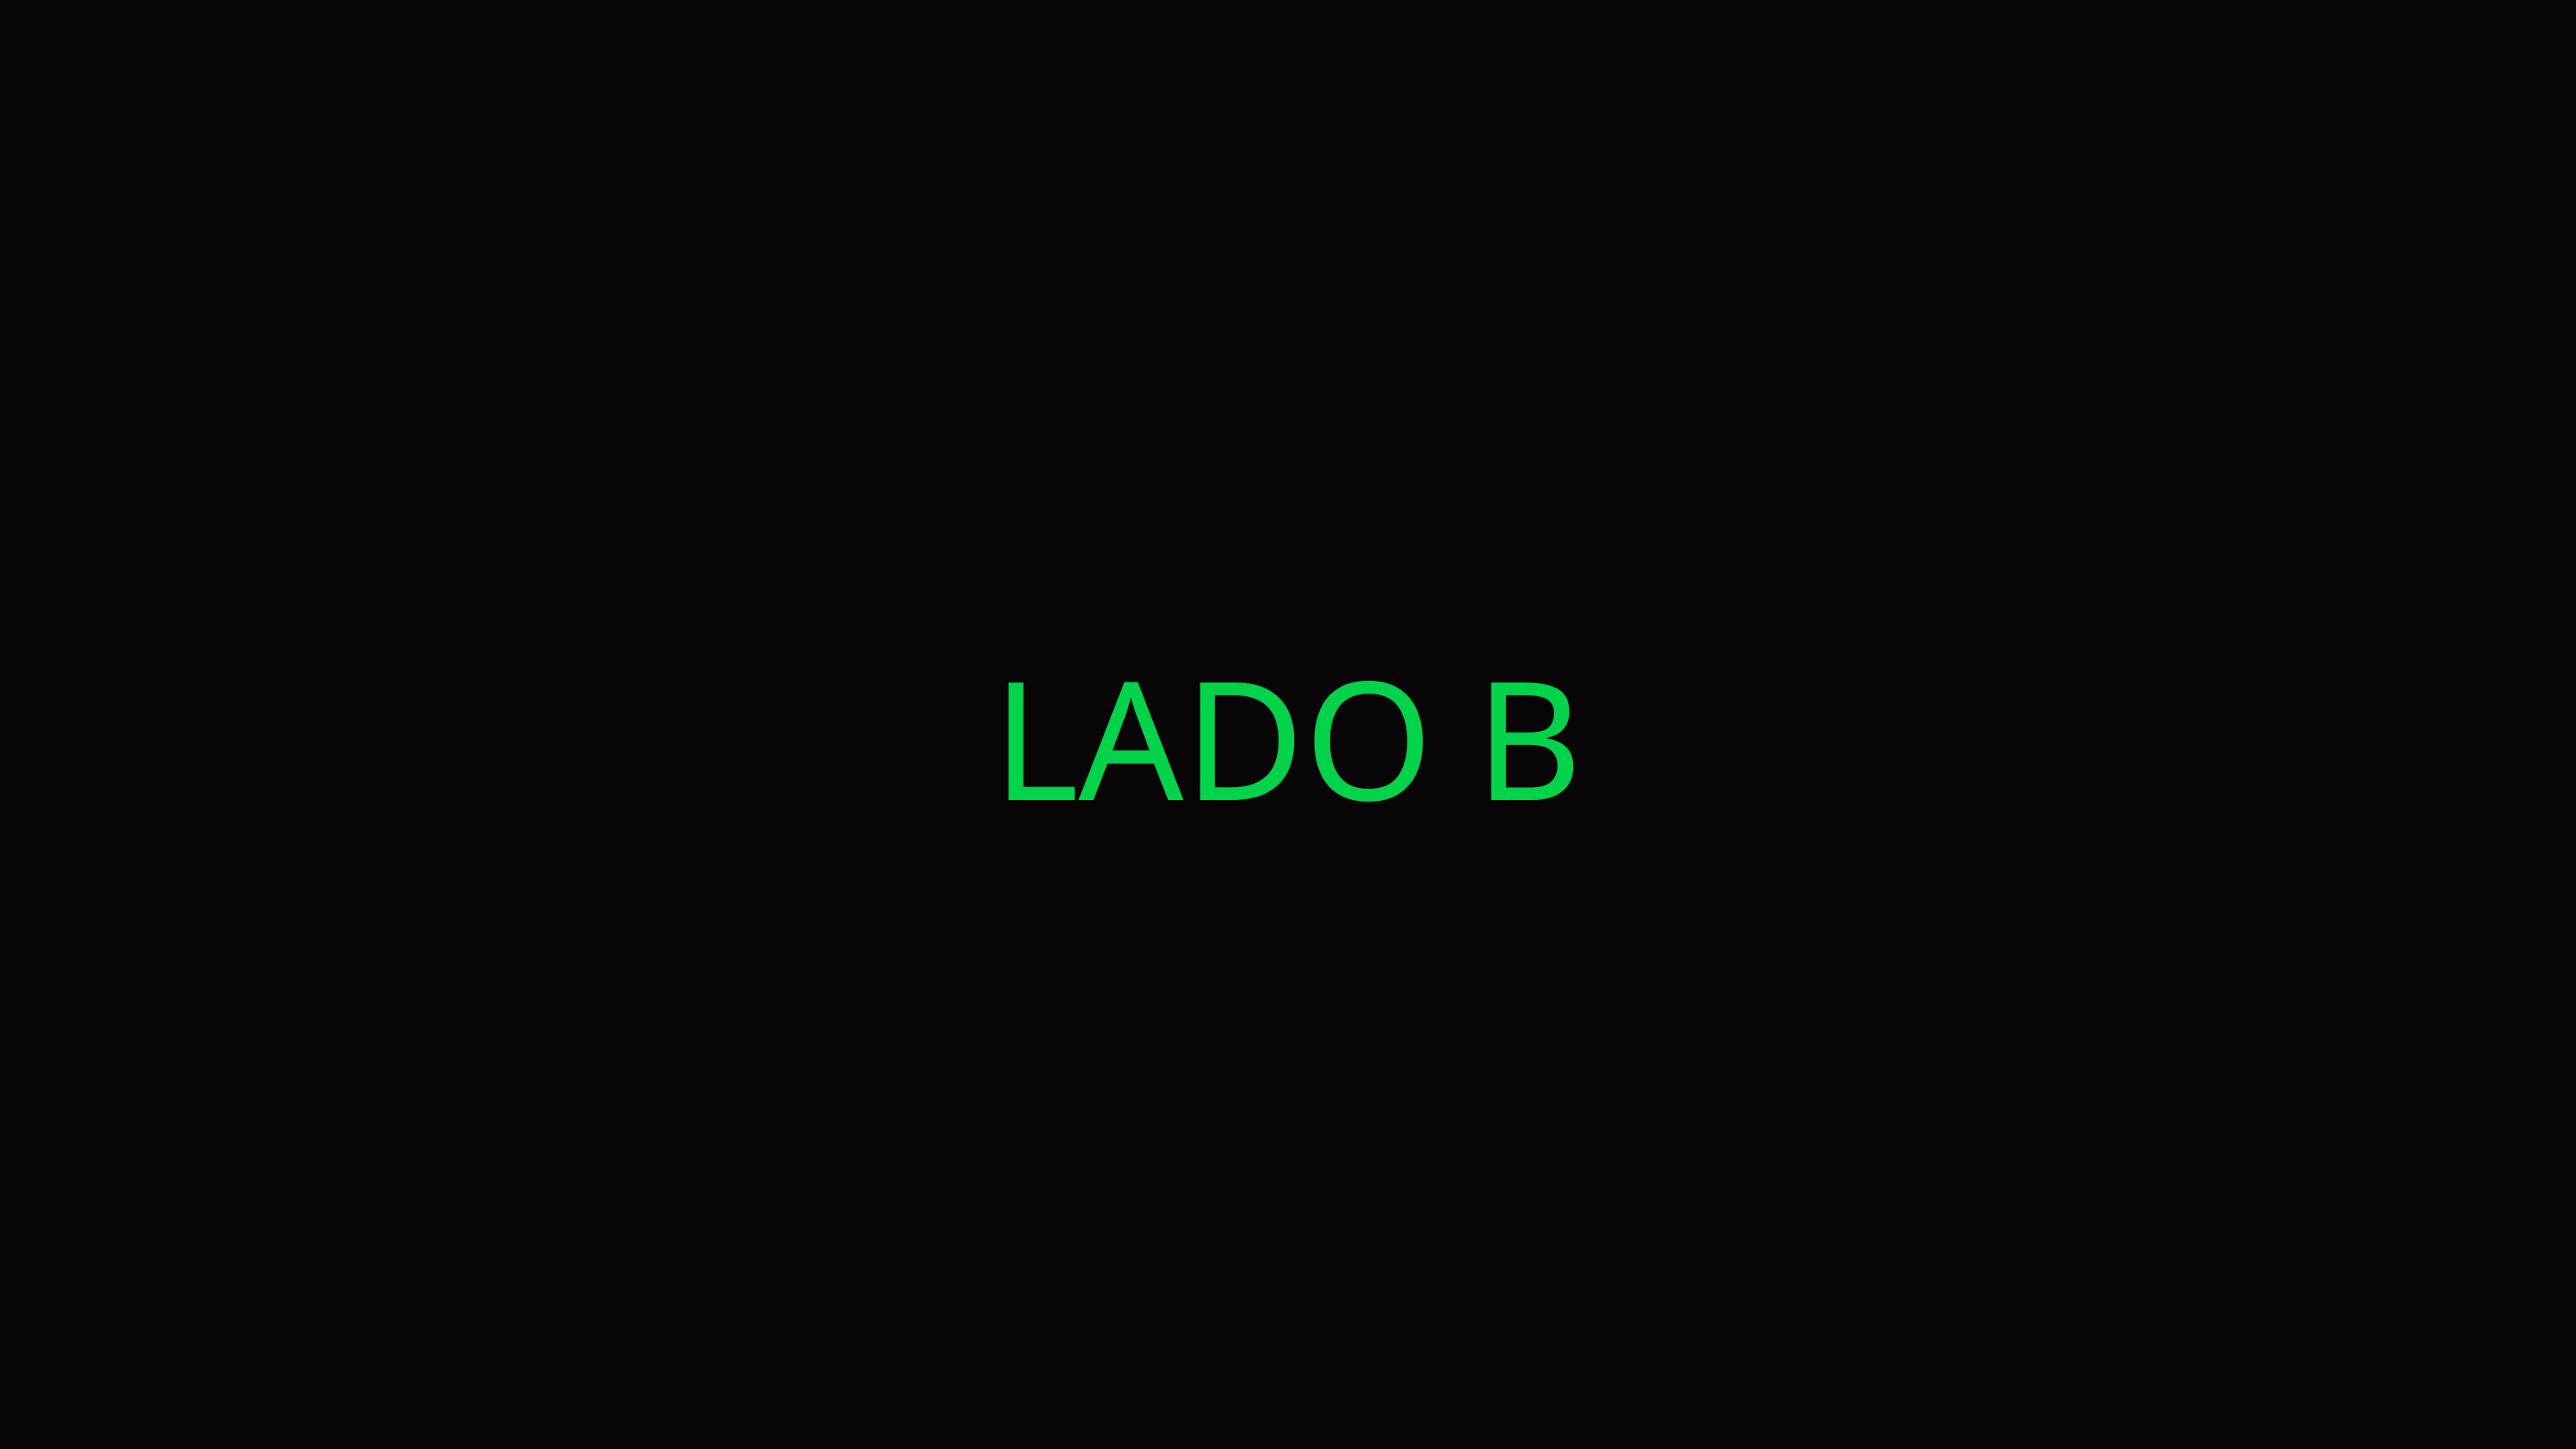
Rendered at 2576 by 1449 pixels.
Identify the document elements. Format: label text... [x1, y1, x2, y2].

text_box LADO B [991, 603, 1584, 834]
